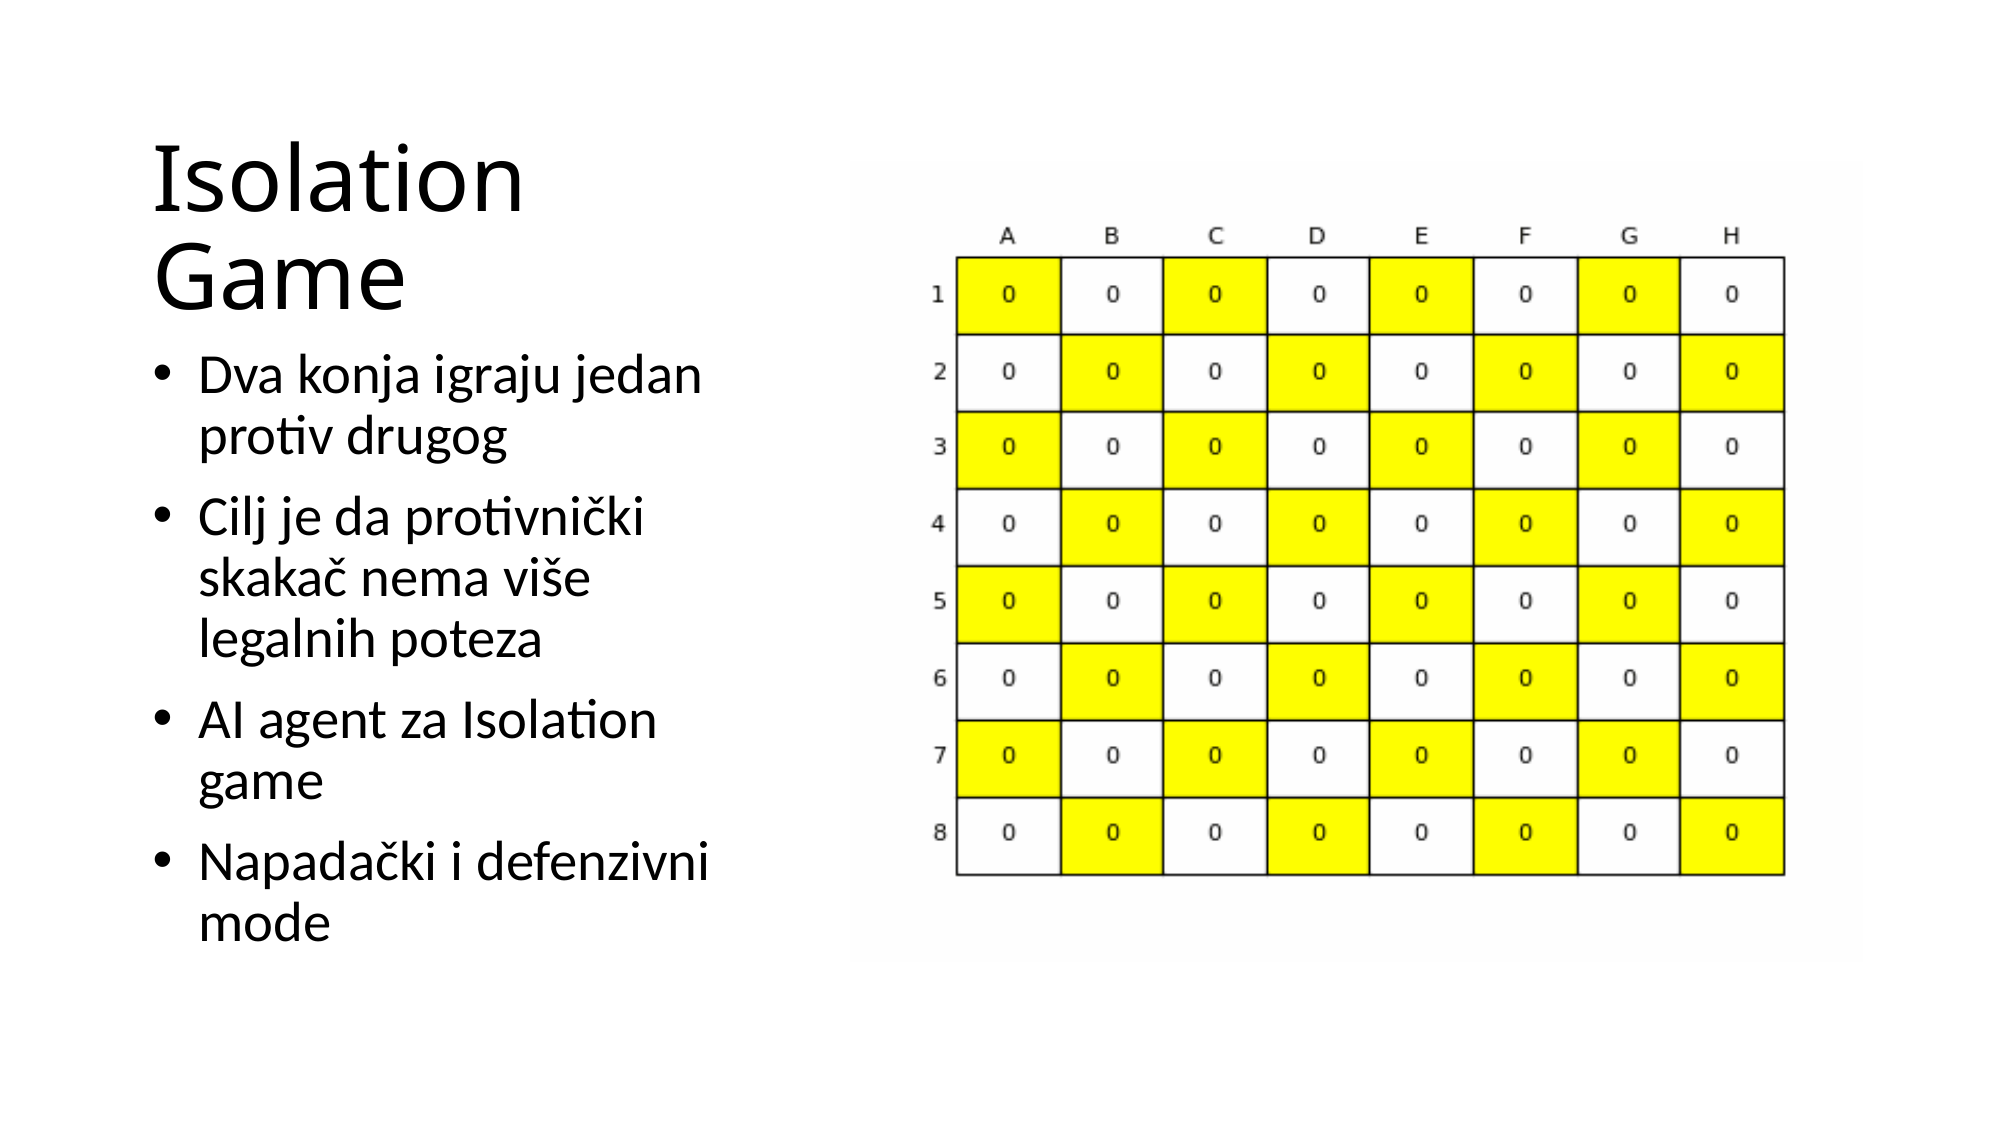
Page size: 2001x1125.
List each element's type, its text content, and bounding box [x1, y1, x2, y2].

picture [850, 161, 1863, 962]
list Dva konja igraju jedan protiv drugog Cilj je da protivnički skakač nema više legalnih poteza AI agent za Isolation game Napadački i defenzivni mode [137, 337, 783, 963]
title Isolation Game [137, 75, 783, 337]
